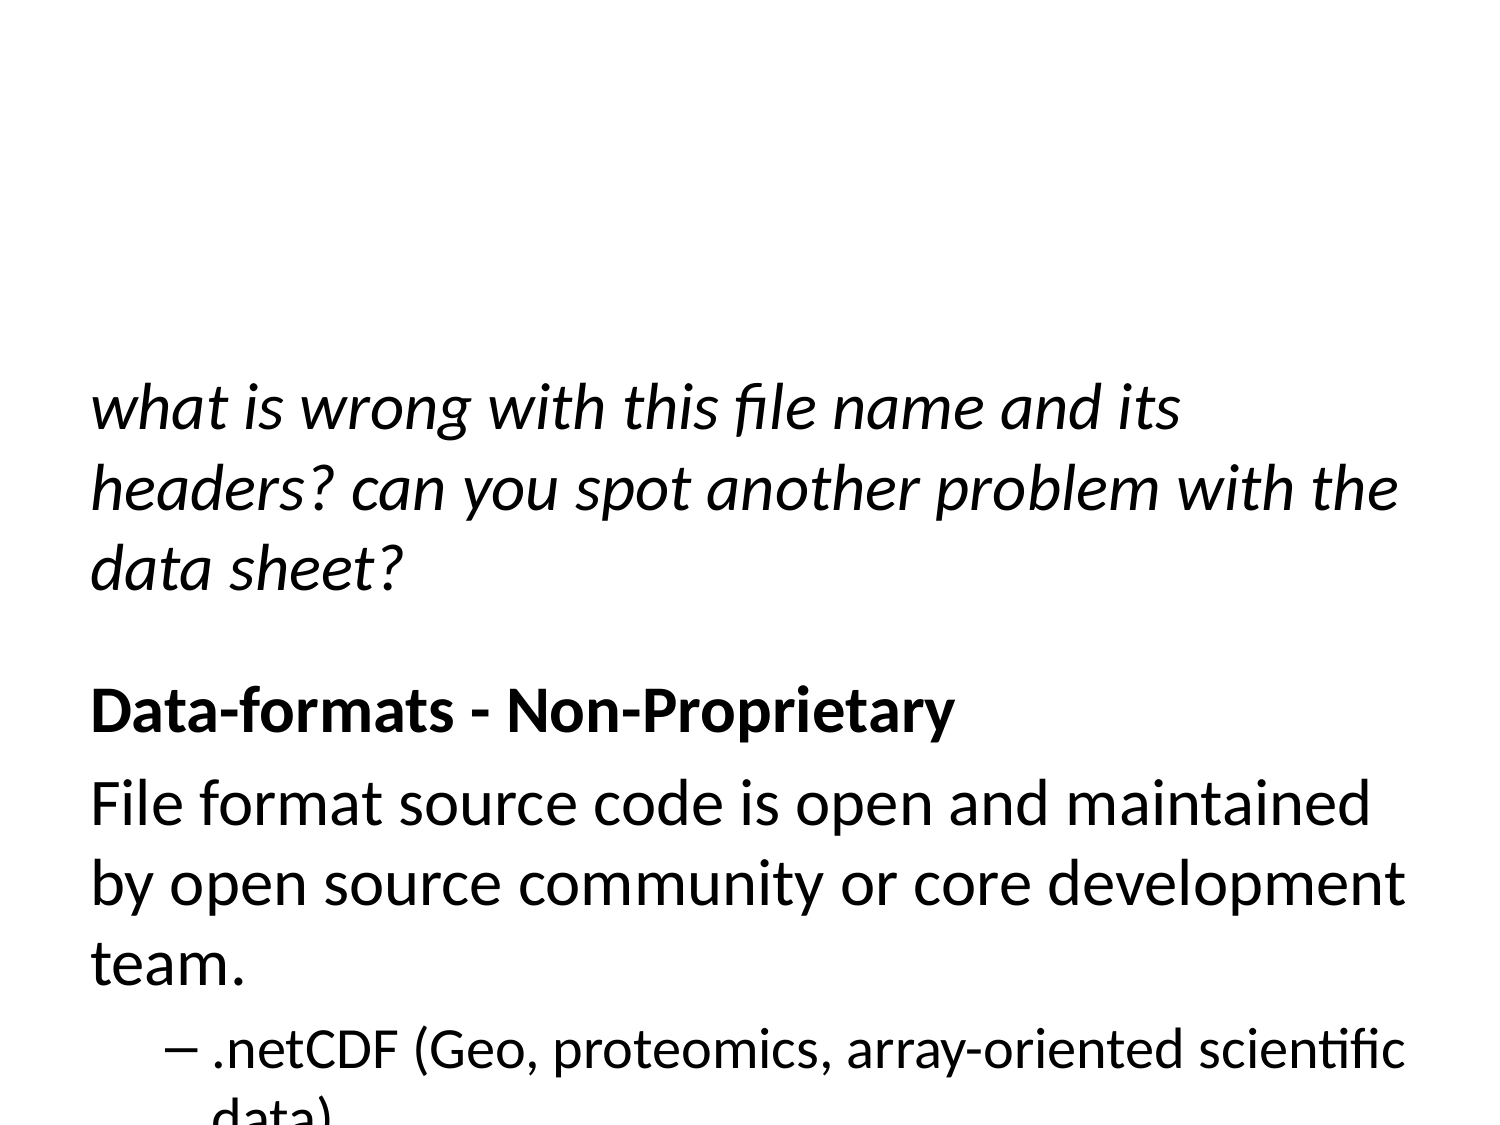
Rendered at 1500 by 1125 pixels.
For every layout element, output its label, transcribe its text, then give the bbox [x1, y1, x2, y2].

list what is wrong with this file name and its headers? can you spot another problem with the data sheet? Data-formats - Non-Proprietary File format source code is open and maintained by open source community or core development team. .netCDF (Geo, proteomics, array-oriented scientific data) .xml / mzXML (Markup language, human and machine readable, metadata + data together) .txt / .csv (flat text file, usually tab, comma or semi colon (;) seperated) .json (text format that is completely language independent) Will remain readable, even if format becomes obsolete When storing a curated dataset for sharing or archiving it is always better to choose a non-proprietary format Data shape Look at these two tables, what do you notice? ## # A tibble: 12 x 4 ## country year type count ## <chr> <int> <chr> <int> ## 1 Afghanistan 1999 cases 745 ## 2 Afghanistan 1999 population 19987071 ## 3 Afghanistan 2000 cases 2666 ## 4 Afghanistan 2000 population 20595360 ## 5 Brazil 1999 cases 37737 ## 6 Brazil 1999 population 172006362 ## 7 Brazil 2000 cases 80488 ## 8 Brazil 2000 population 174504898 ## 9 China 1999 cases 212258 ## 10 China 1999 population 1272915272 ## 11 China 2000 cases 213766 ## 12 China 2000 population 1280428583 ## # A tibble: 6 x 3 ## country year rate ## * <chr> <int> <chr> ## 1 Afghanistan 1999 745/19987071 ## 2 Afghanistan 2000 2666/20595360 ## 3 Brazil 1999 37737/172006362 ## 4 Brazil 2000 80488/174504898 ## 5 China 1999 212258/1272915272 ## 6 China 2000 213766/1280428583 Both tables are build-in datasets from the {tidyr} package belonging to the {tidyverse} suite of Data Science R packages Tidy data [75, 262, 1425, 1005]
